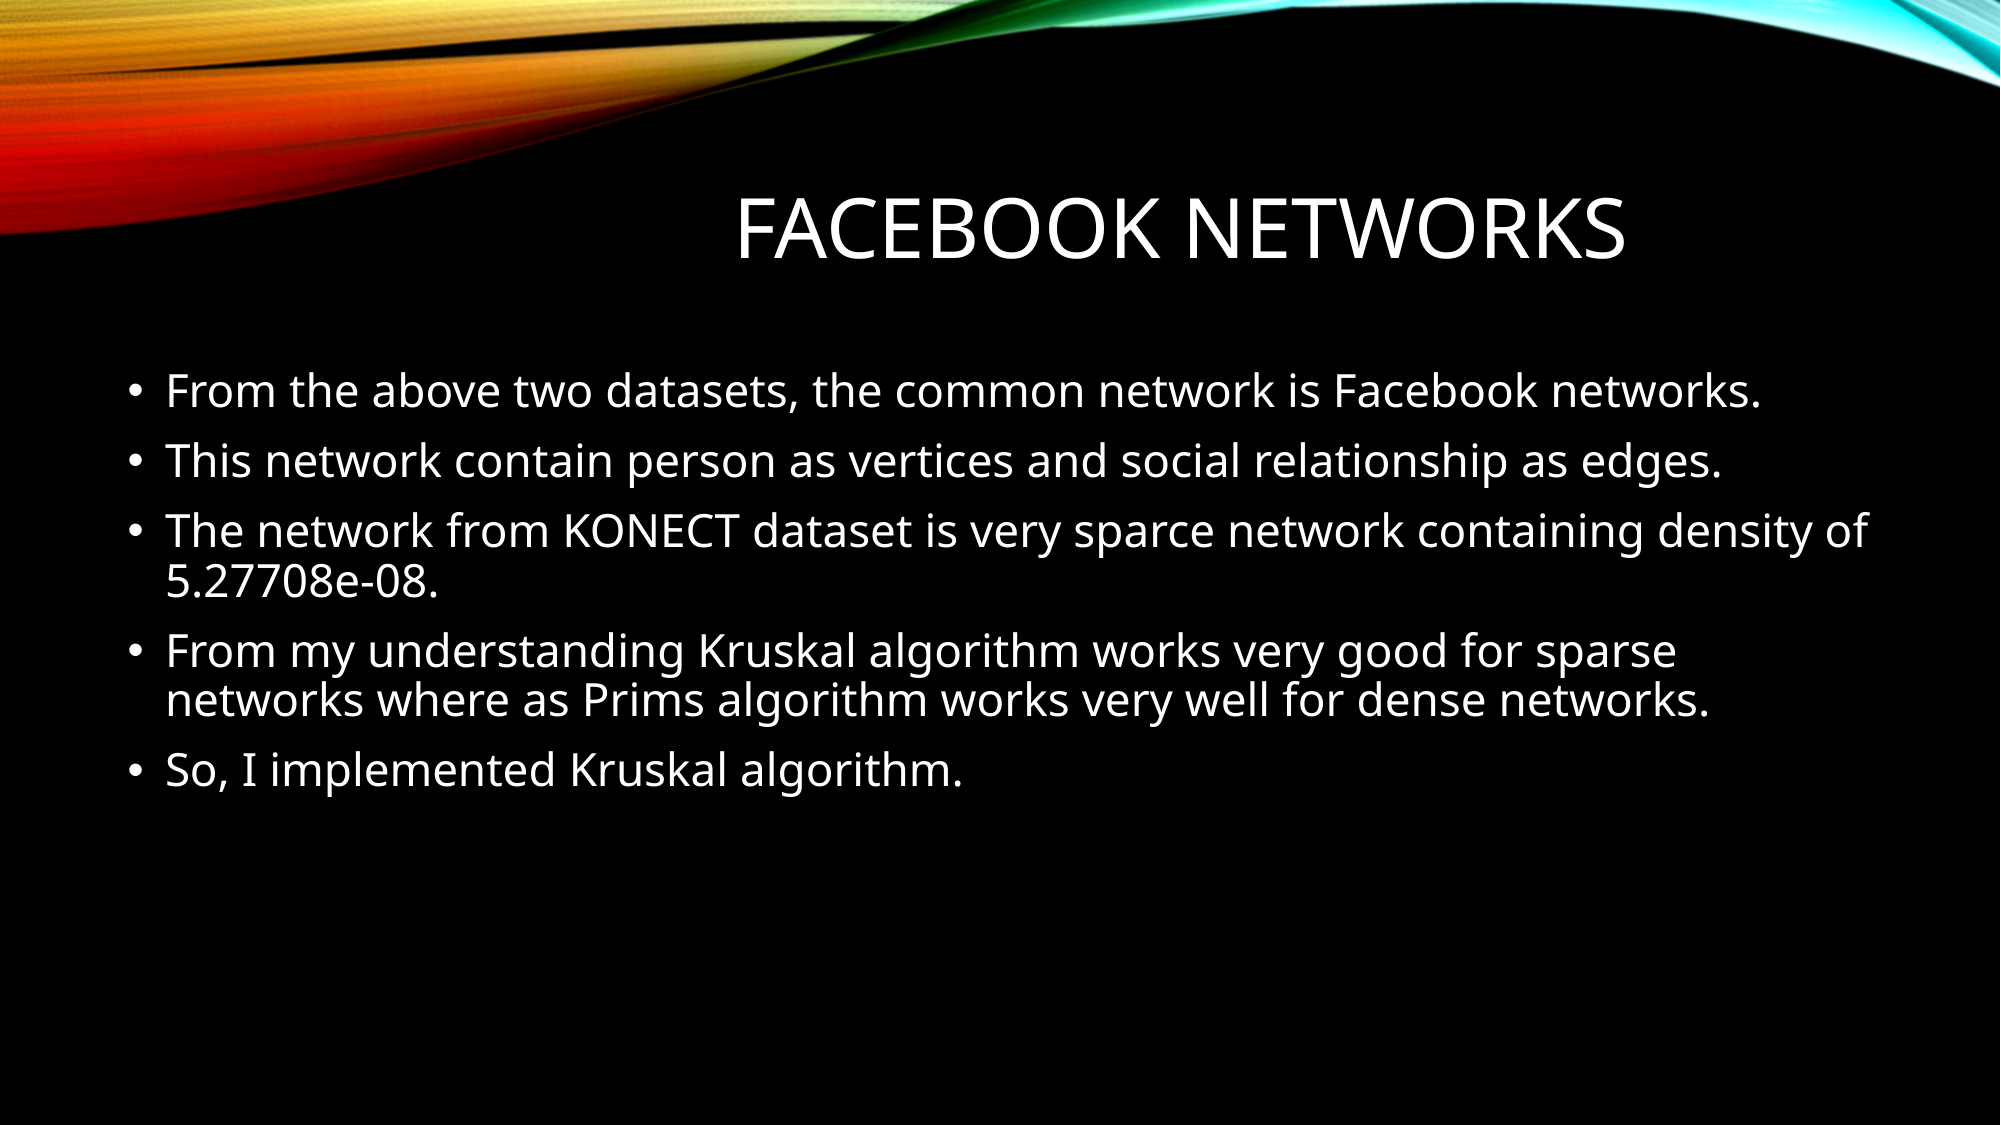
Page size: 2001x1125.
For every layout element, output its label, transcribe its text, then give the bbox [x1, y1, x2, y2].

title Facebook networks [474, 125, 1888, 338]
list From the above two datasets, the common network is Facebook networks. This network contain person as vertices and social relationship as edges. The network from KONECT dataset is very sparce network containing density of 5.27708e-08. From my understanding Kruskal algorithm works very good for sparse networks where as Prims algorithm works very well for dense networks. So, I implemented Kruskal algorithm. [112, 360, 1888, 1021]
picture [0, 0, 2000, 237]
